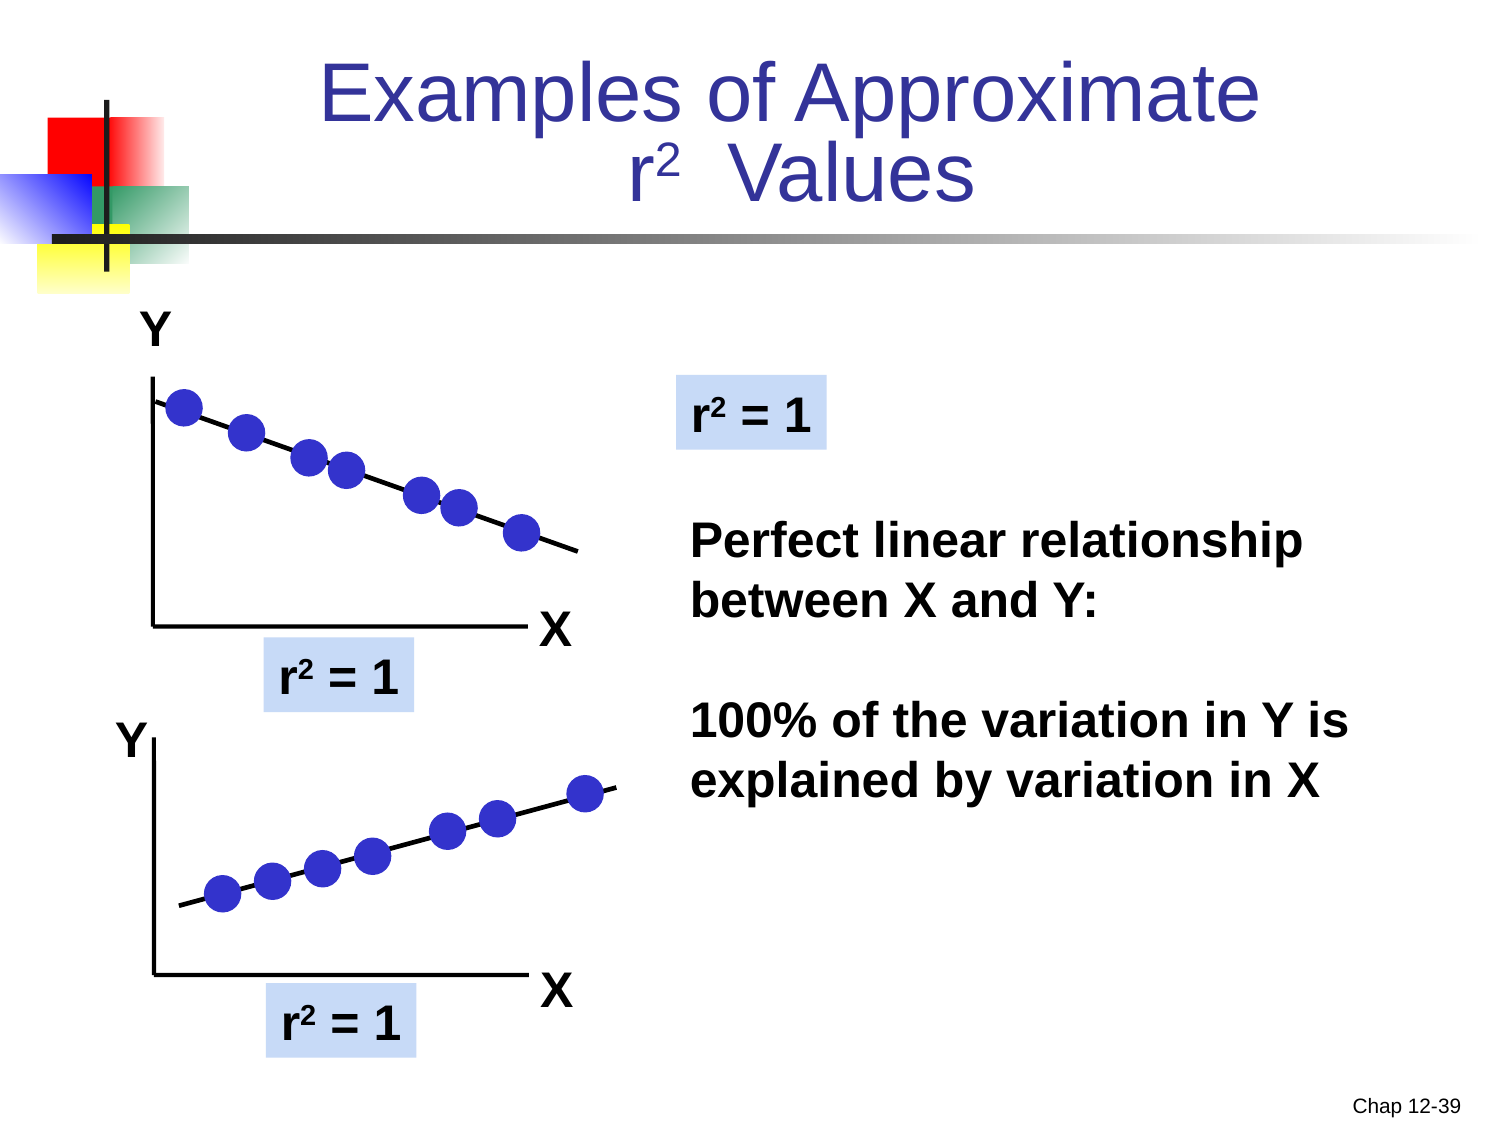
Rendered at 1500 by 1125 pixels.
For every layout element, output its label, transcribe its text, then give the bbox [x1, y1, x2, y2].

text_box r2 = 1 [676, 374, 827, 450]
text_box r2 = 1 [265, 983, 417, 1058]
text_box X [524, 588, 588, 664]
text_box [478, 800, 517, 838]
text_box r2 = 1 [263, 637, 415, 713]
text_box Y [124, 288, 188, 364]
slide_number Chap 12-39 [1125, 1071, 1475, 1125]
text_box [165, 389, 203, 427]
text_box [290, 439, 328, 477]
text_box [253, 862, 292, 901]
text_box Y [100, 699, 164, 775]
text_box Perfect linear relationship between X and Y: 100% of the variation in Y is explained by variation in X [675, 499, 1400, 815]
text_box [402, 476, 441, 515]
text_box [502, 514, 541, 552]
text_box [327, 451, 366, 490]
text_box [227, 414, 266, 452]
text_box [203, 875, 242, 913]
text_box [566, 774, 604, 813]
title Examples of Approximate r2 Values [162, 50, 1441, 225]
text_box [303, 849, 342, 888]
text_box [353, 837, 392, 876]
text_box [440, 489, 478, 527]
text_box [428, 812, 467, 850]
text_box X [525, 949, 589, 1025]
